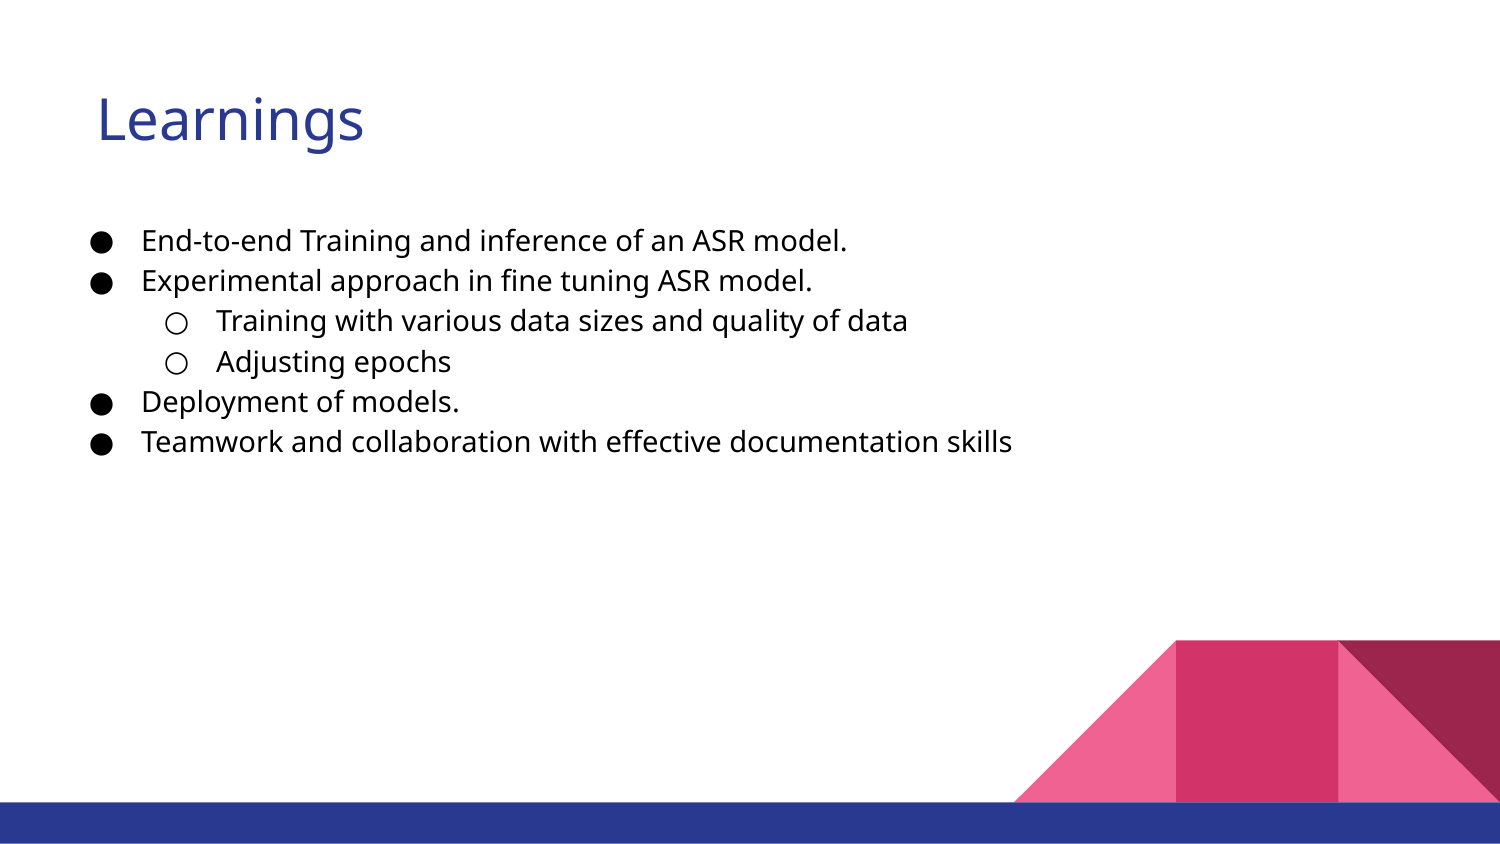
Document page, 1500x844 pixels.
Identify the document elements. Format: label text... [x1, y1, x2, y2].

title Learnings [51, 67, 1449, 167]
list End-to-end Training and inference of an ASR model. Experimental approach in fine tuning ASR model. Training with various data sizes and quality of data Adjusting epochs Deployment of models. Teamwork and collaboration with effective documentation skills [51, 201, 1449, 750]
